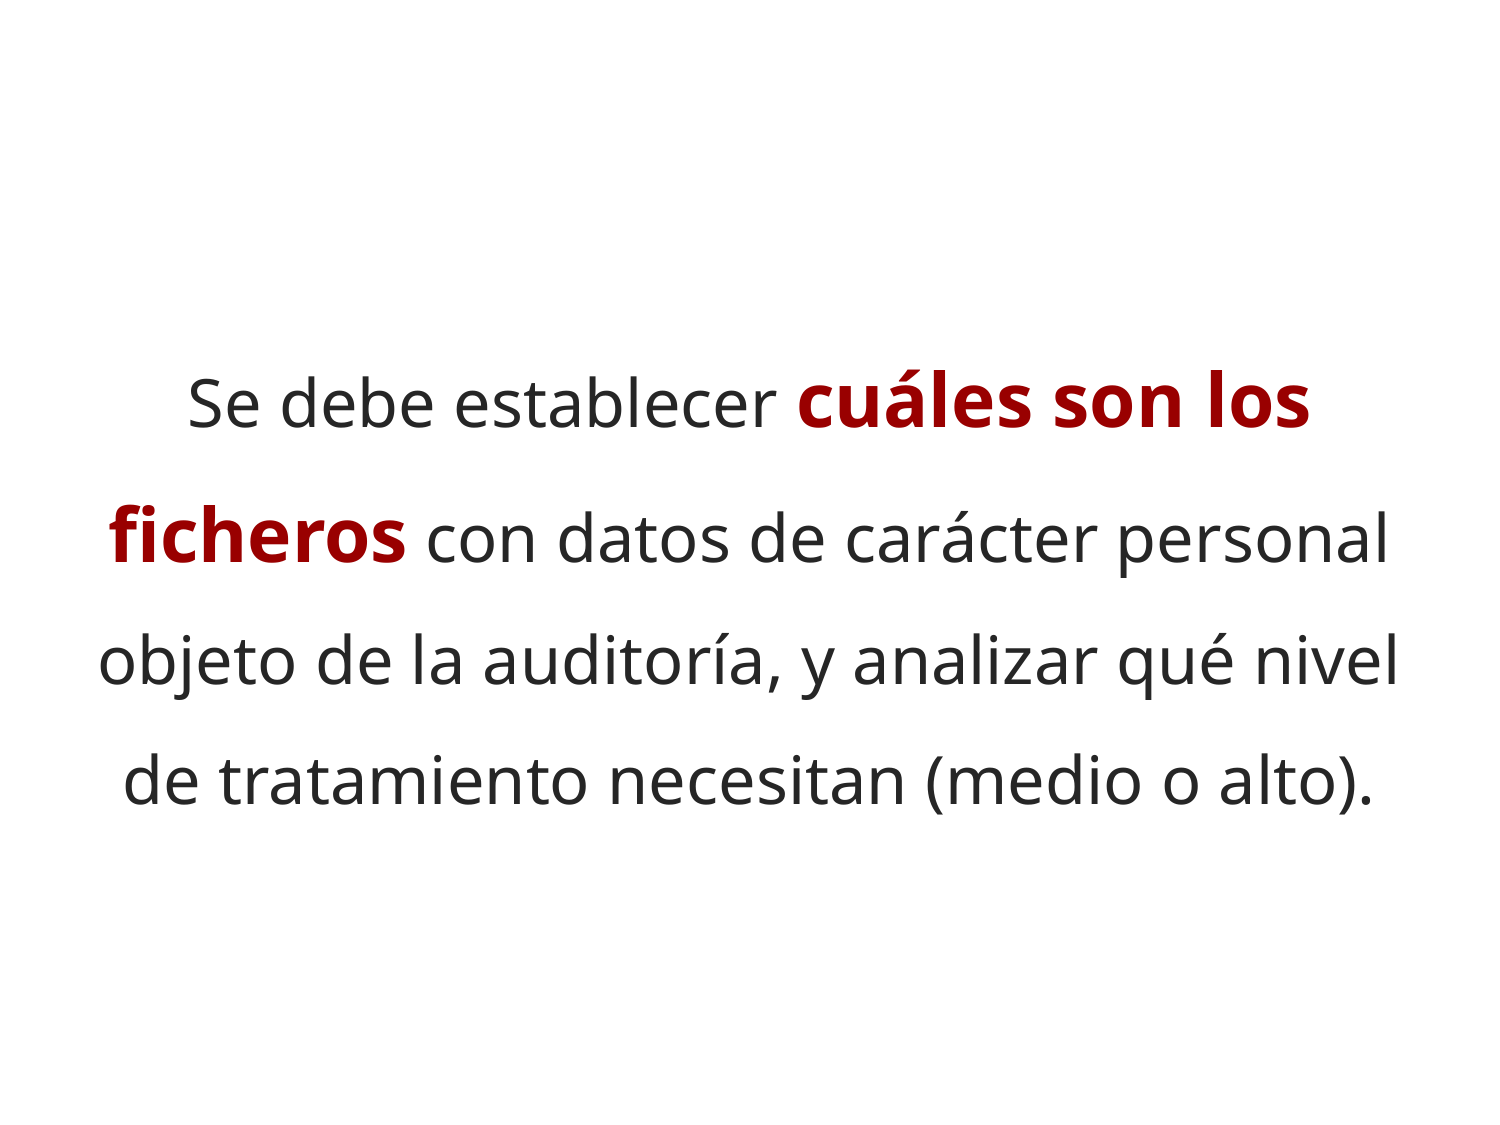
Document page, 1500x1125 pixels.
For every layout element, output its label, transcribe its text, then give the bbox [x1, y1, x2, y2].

list Se debe establecer cuáles son los ficheros con datos de carácter personal objeto de la auditoría, y analizar qué nivel de tratamiento necesitan (medio o alto). [75, 0, 1425, 1125]
